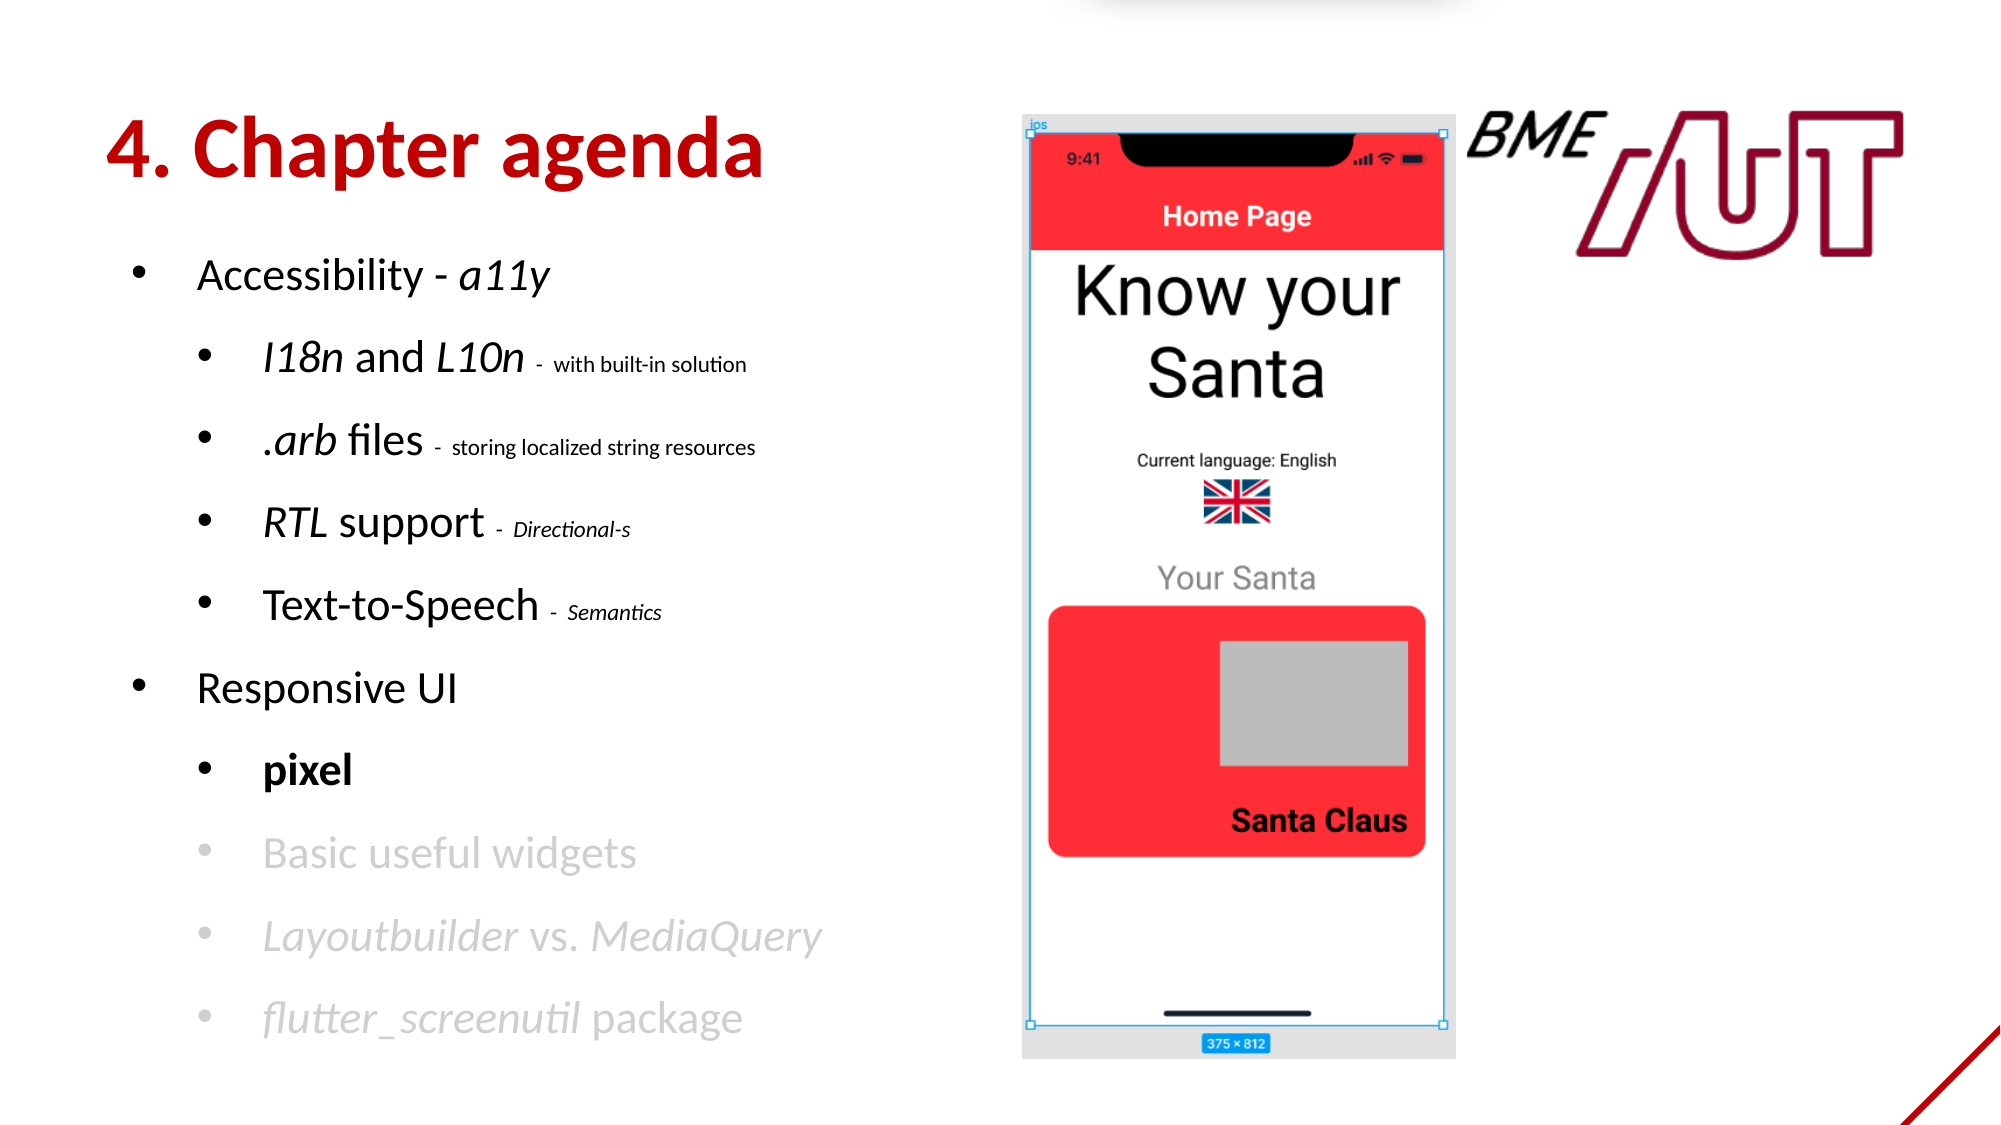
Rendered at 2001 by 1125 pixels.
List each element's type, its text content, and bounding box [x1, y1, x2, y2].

picture [1022, 114, 1456, 1059]
list 4. Chapter agenda [91, 94, 1260, 182]
text_box Accessibility - a11y I18n and L10n - with built-in solution .arb files - storing localized string resources RTL support - Directional-s Text-to-Speech - Semantics Responsive UI pixel Basic useful widgets Layoutbuilder vs. MediaQuery flutter_screenutil package [116, 209, 1022, 1054]
picture [1466, 0, 1905, 406]
